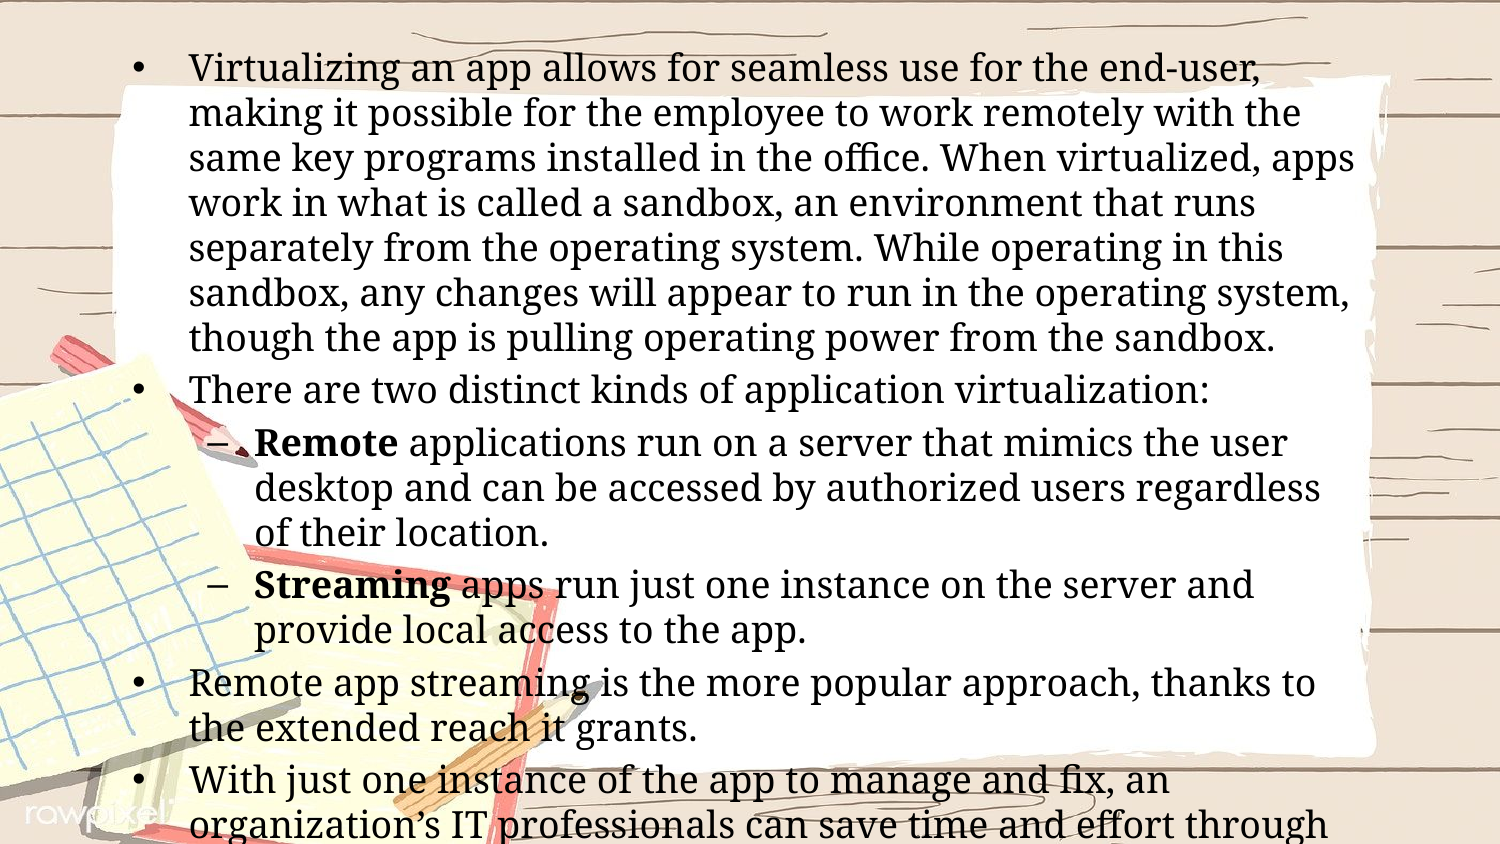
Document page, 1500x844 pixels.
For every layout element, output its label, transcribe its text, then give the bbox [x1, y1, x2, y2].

picture [0, 0, 1500, 844]
list Virtualizing an app allows for seamless use for the end-user, making it possible for the employee to work remotely with the same key programs installed in the office. When virtualized, apps work in what is called a sandbox, an environment that runs separately from the operating system. While operating in this sandbox, any changes will appear to run in the operating system, though the app is pulling operating power from the sandbox. There are two distinct kinds of application virtualization: Remote applications run on a server that mimics the user desktop and can be accessed by authorized users regardless of their location. Streaming apps run just one instance on the server and provide local access to the app. Remote app streaming is the more popular approach, thanks to the extended reach it grants. With just one instance of the app to manage and fix, an organization’s IT professionals can save time and effort through app virtualization compared to installing the app on each user’s computer. [117, 36, 1378, 754]
